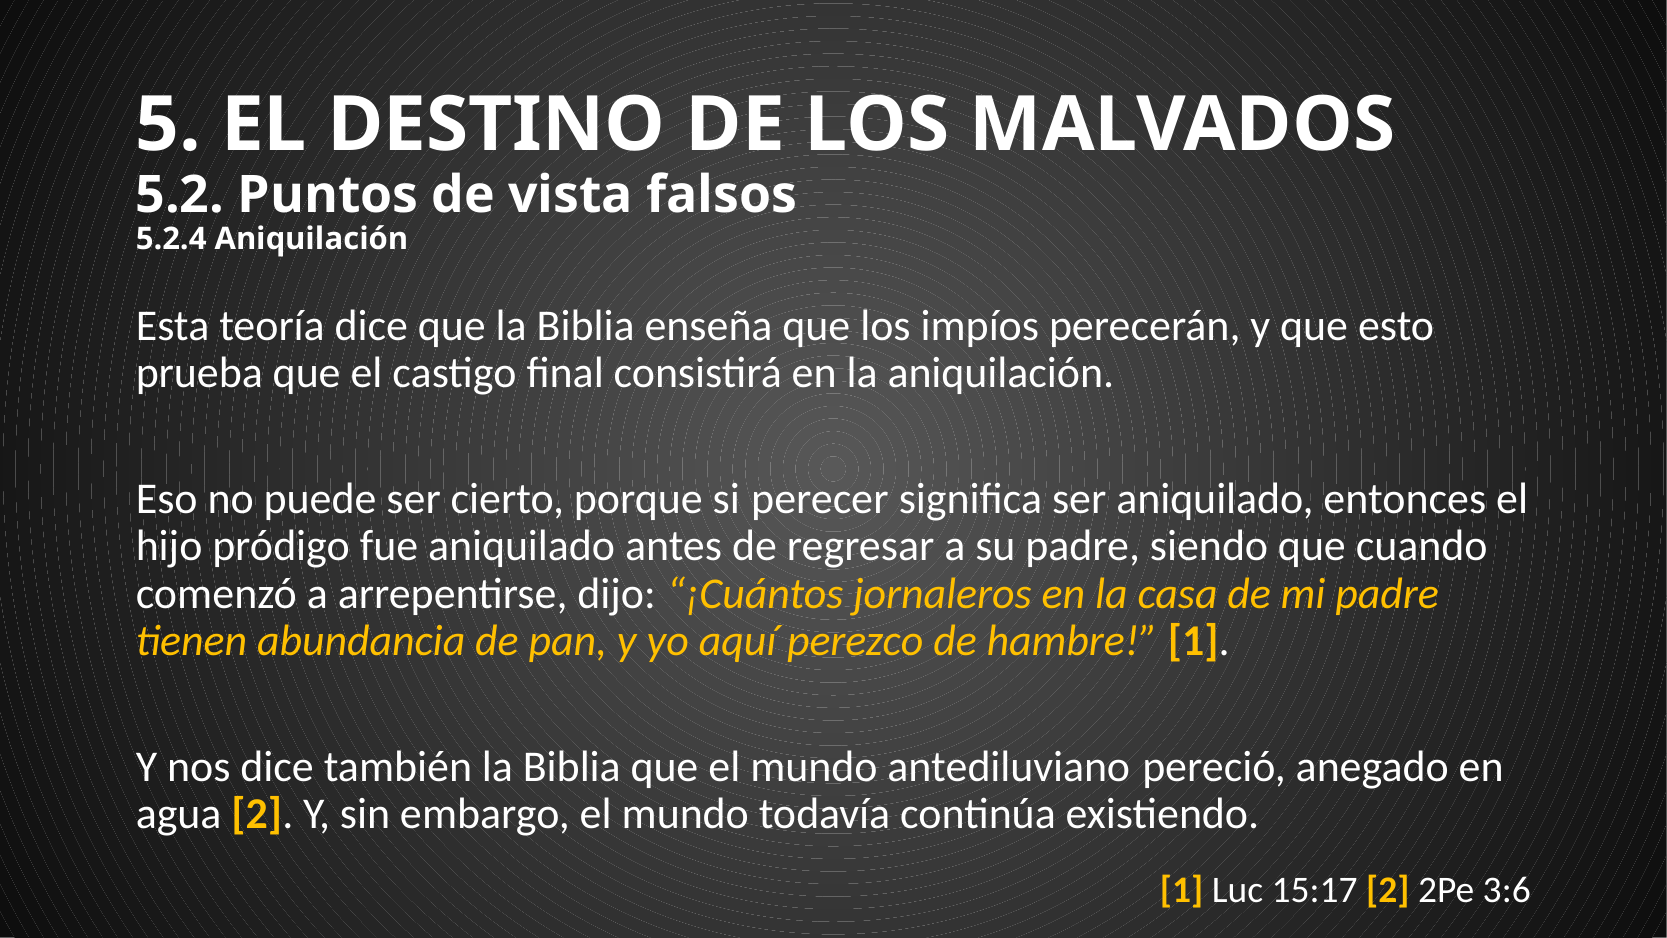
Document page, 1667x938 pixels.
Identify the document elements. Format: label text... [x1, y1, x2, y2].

title 5. EL DESTINO DE LOS MALVADOS 5.2. Puntos de vista falsos 5.2.4 Aniquilación [120, 50, 1546, 290]
text_box [1] Luc 15:17 [2] 2Pe 3:6 [120, 849, 1546, 930]
list Esta teoría dice que la Biblia enseña que los impíos perecerán, y que esto prueba que el castigo final consistirá en la aniquilación. Eso no puede ser cierto, porque si perecer significa ser aniquilado, entonces el hijo pródigo fue aniquilado antes de regresar a su padre, siendo que cuando comenzó a arrepentirse, dijo: “¡Cuántos jornaleros en la casa de mi padre tienen abundancia de pan, y yo aquí perezco de hambre!” [1]. Y nos dice también la Biblia que el mundo antediluviano pereció, anegado en agua [2]. Y, sin embargo, el mundo todavía continúa existiendo. [120, 290, 1546, 849]
